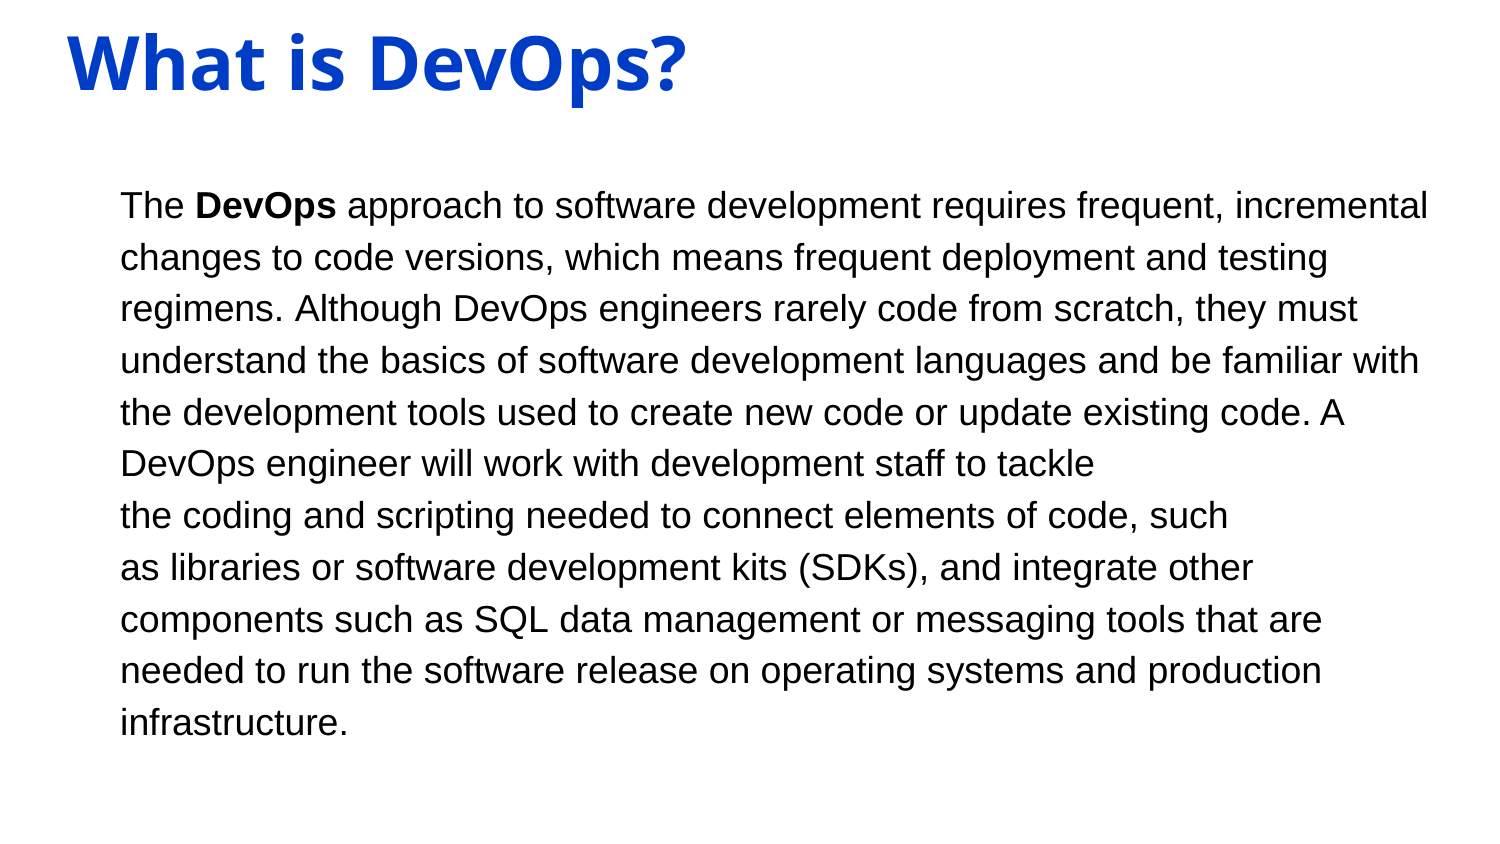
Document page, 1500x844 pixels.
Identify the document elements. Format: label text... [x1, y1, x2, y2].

text_box The DevOps approach to software development requires frequent, incremental changes to code versions, which means frequent deployment and testing regimens. Although DevOps engineers rarely code from scratch, they must understand the basics of software development languages and be familiar with the development tools used to create new code or update existing code. A DevOps engineer will work with development staff to tackle the coding and scripting needed to connect elements of code, such as libraries or software development kits (SDKs), and integrate other components such as SQL data management or messaging tools that are needed to run the software release on operating systems and production infrastructure. [80, 166, 1451, 797]
title What is DevOps? [52, 23, 1479, 121]
